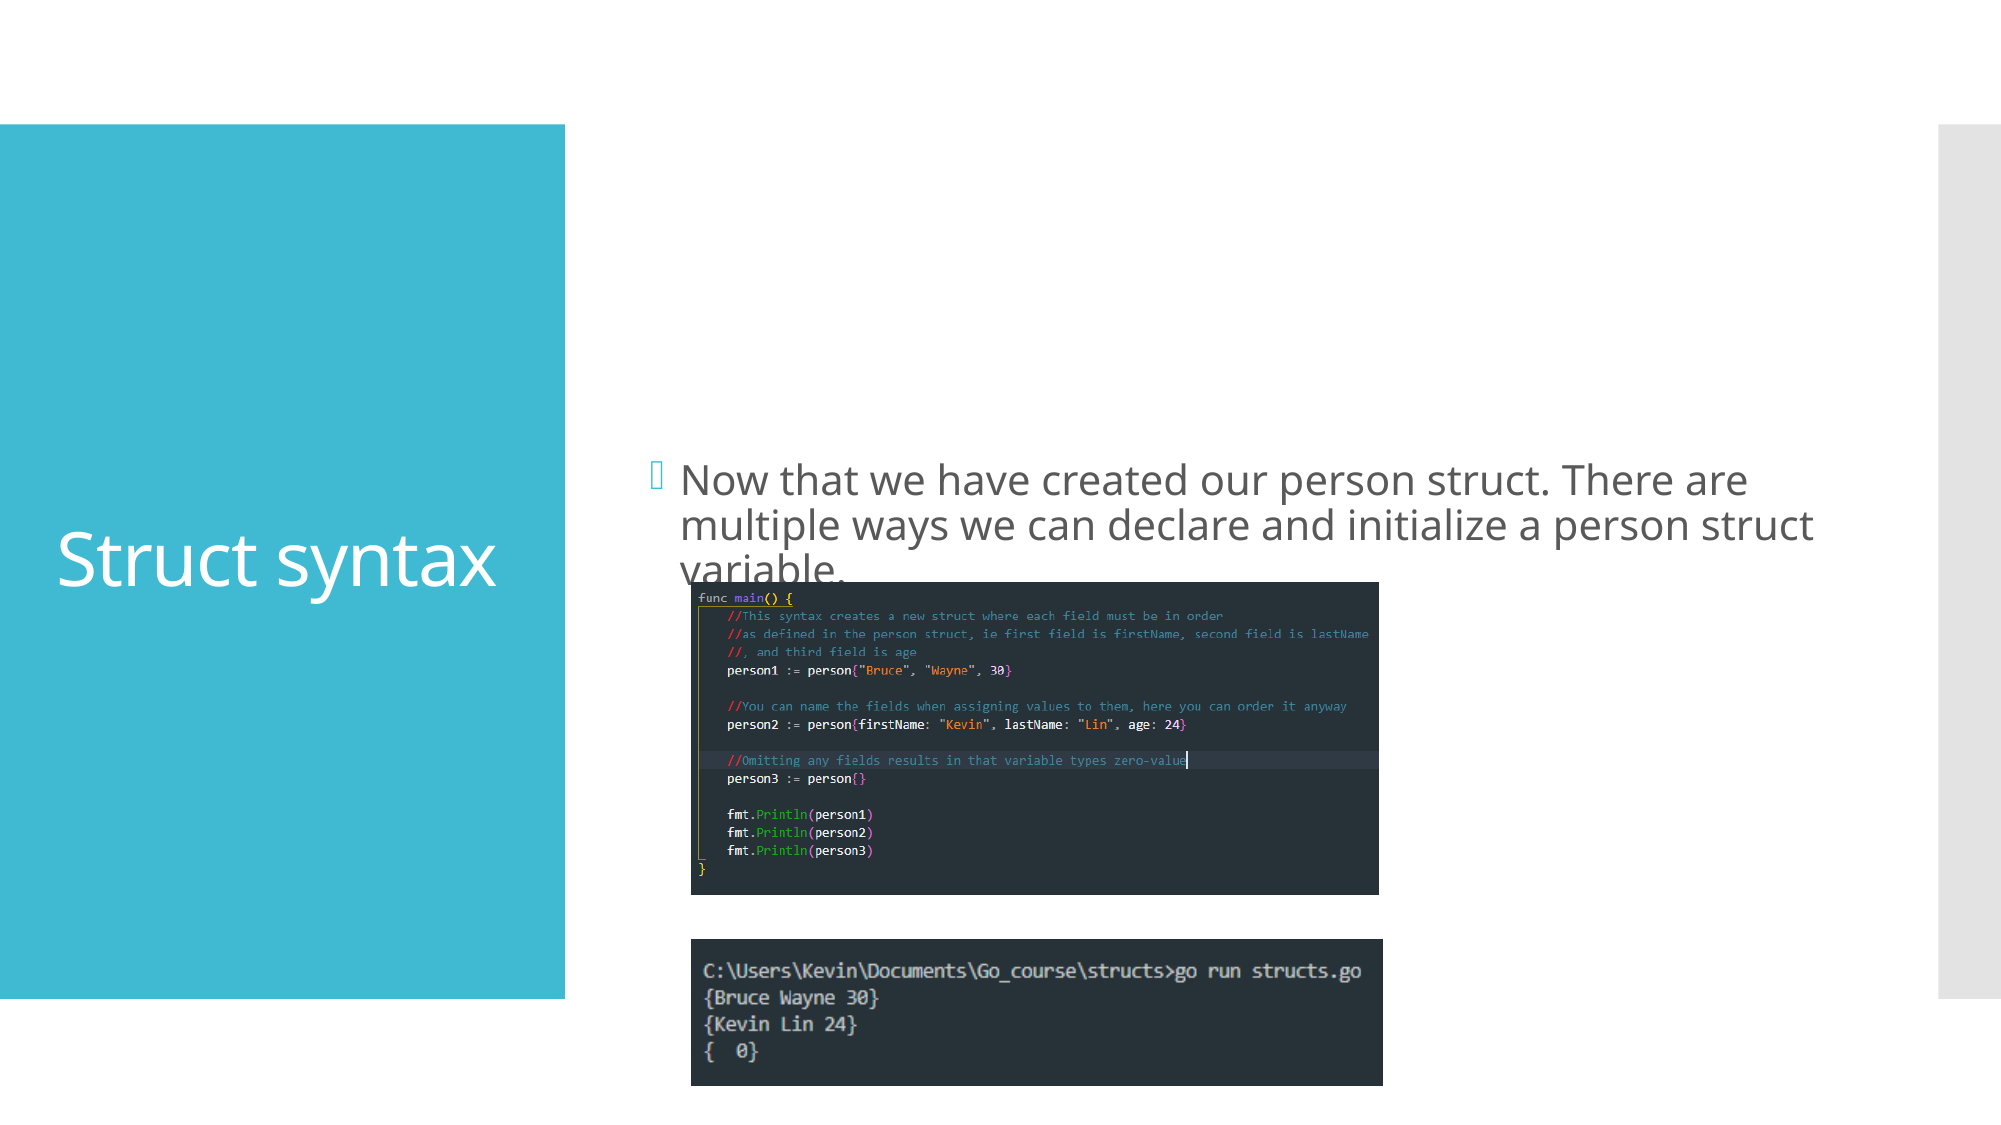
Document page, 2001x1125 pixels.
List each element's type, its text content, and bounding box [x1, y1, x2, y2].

picture [691, 938, 1383, 1087]
list Now that we have created our person struct. There are multiple ways we can declare and initialize a person struct variable. [634, 141, 1835, 982]
picture [691, 581, 1379, 895]
title Struct syntax [41, 184, 525, 940]
